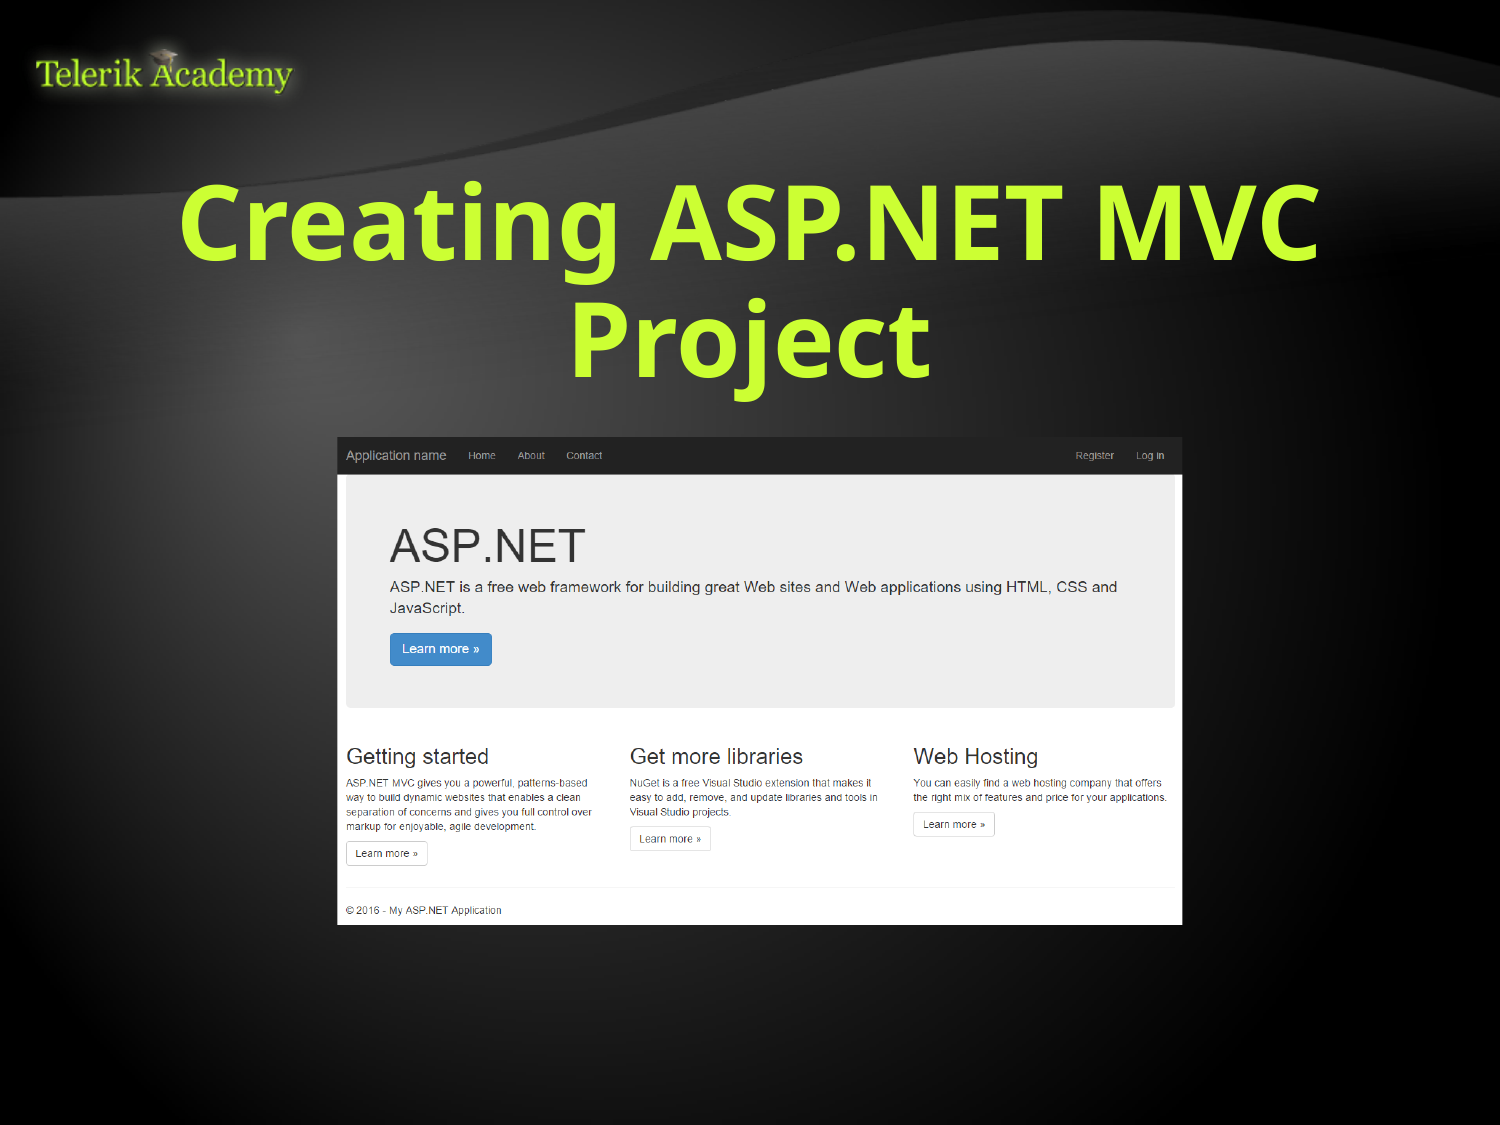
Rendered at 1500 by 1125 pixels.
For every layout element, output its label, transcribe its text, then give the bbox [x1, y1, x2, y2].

title Creating ASP.NET MVC Project [99, 162, 1400, 400]
picture [0, 0, 1500, 1125]
